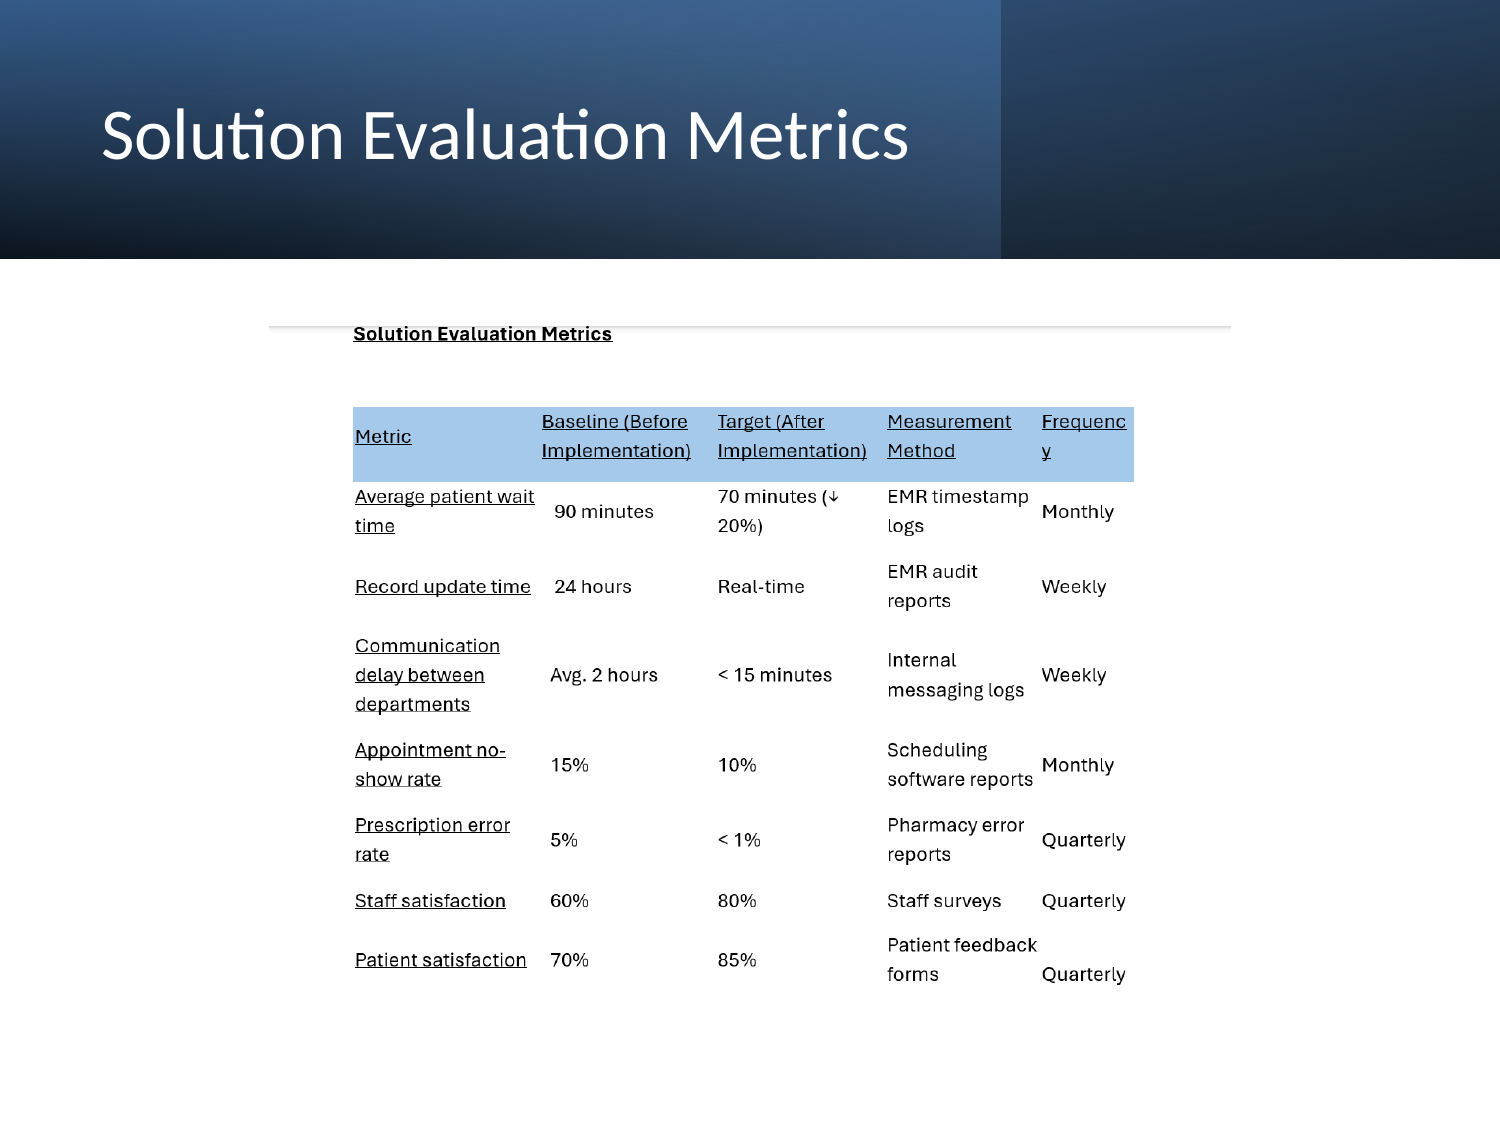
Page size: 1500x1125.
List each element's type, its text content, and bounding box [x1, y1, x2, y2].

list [268, 322, 1232, 1054]
text_box [0, 0, 1500, 260]
title Solution Evaluation Metrics [86, 40, 956, 231]
text_box [0, 261, 1500, 1125]
